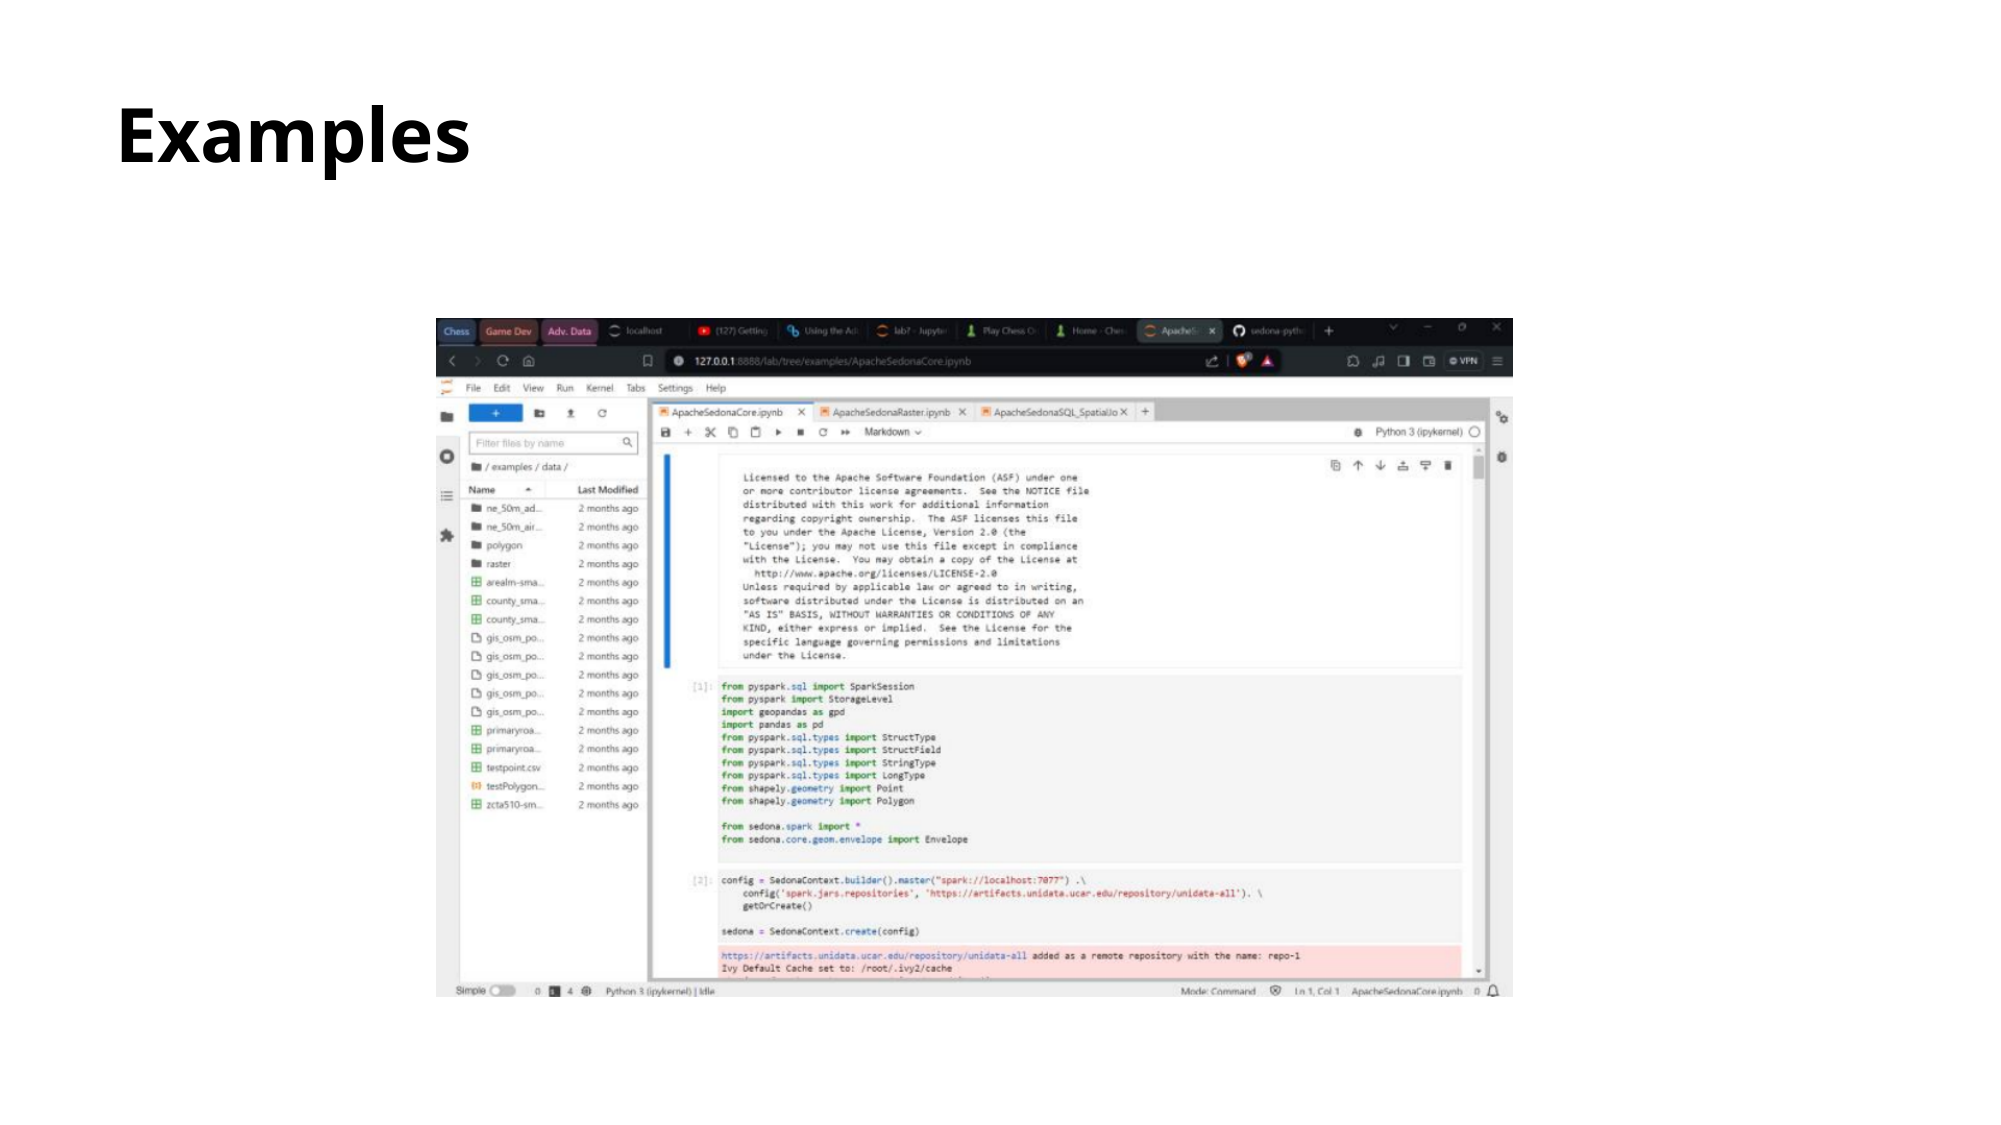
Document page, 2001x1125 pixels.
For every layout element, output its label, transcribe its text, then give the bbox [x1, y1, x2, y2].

title Examples [100, 90, 1849, 276]
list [436, 318, 1513, 998]
